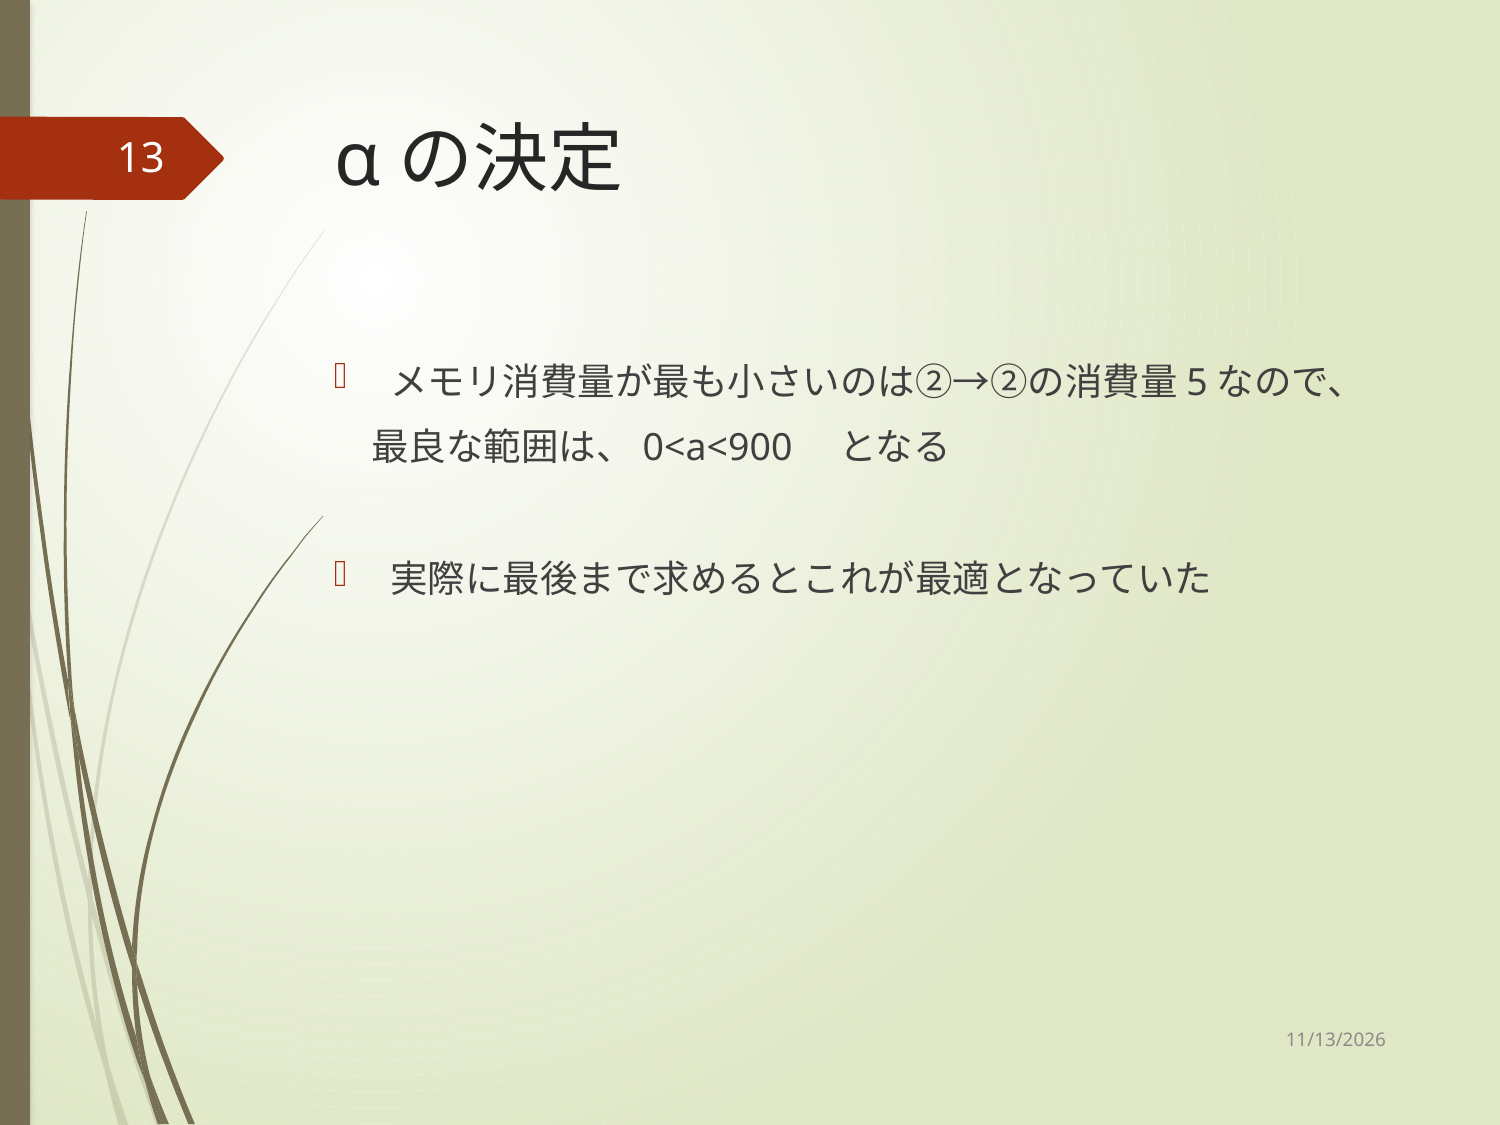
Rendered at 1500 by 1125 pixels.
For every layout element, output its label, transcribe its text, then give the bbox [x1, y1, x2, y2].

list メモリ消費量が最も小さいのは②→②の消費量5なので、 最良な範囲は、0<a<900 となる 実際に最後まで求めるとこれが最適となっていた [318, 350, 1400, 970]
slide_number 13 [83, 129, 180, 190]
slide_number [1237, 1006, 1401, 1075]
title αの決定 [319, 102, 1400, 313]
